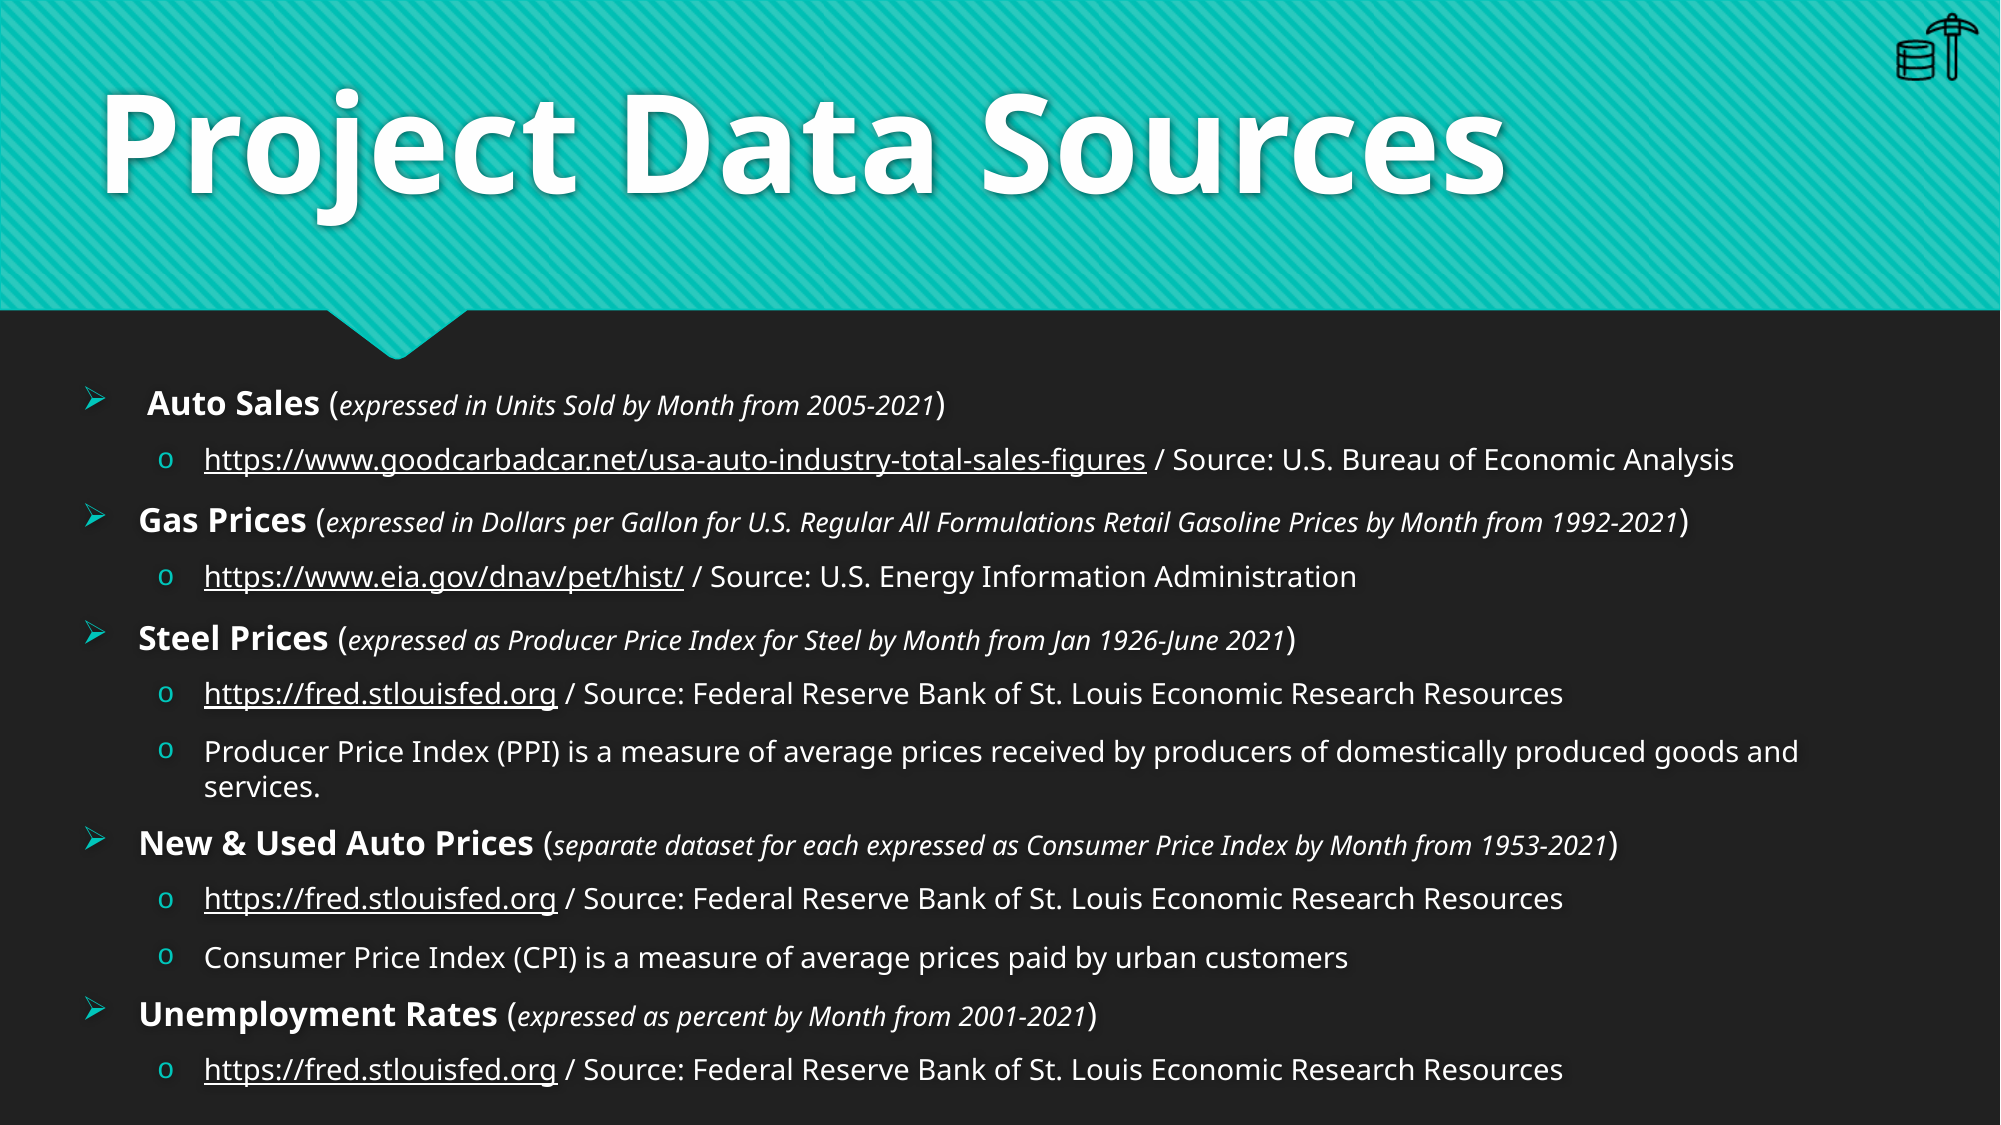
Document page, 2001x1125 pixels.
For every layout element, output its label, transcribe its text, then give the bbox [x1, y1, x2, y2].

list Auto Sales (expressed in Units Sold by Month from 2005-2021) https://www.goodcarbadcar.net/usa-auto-industry-total-sales-figures / Source: U.S. Bureau of Economic Analysis Gas Prices (expressed in Dollars per Gallon for U.S. Regular All Formulations Retail Gasoline Prices by Month from 1992-2021) https://www.eia.gov/dnav/pet/hist/ / Source: U.S. Energy Information Administration Steel Prices (expressed as Producer Price Index for Steel by Month from Jan 1926-June 2021) https://fred.stlouisfed.org / Source: Federal Reserve Bank of St. Louis Economic Research Resources Producer Price Index (PPI) is a measure of average prices received by producers of domestically produced goods and services. New & Used Auto Prices (separate dataset for each expressed as Consumer Price Index by Month from 1953-2021) https://fred.stlouisfed.org / Source: Federal Reserve Bank of St. Louis Economic Research Resources Consumer Price Index (CPI) is a measure of average prices paid by urban customers Unemployment Rates (expressed as percent by Month from 2001-2021) https://fred.stlouisfed.org / Source: Federal Reserve Bank of St. Louis Economic Research Resources [67, 374, 1883, 1112]
picture [1882, 0, 1986, 104]
title Project Data Sources [80, 234, 1815, 367]
